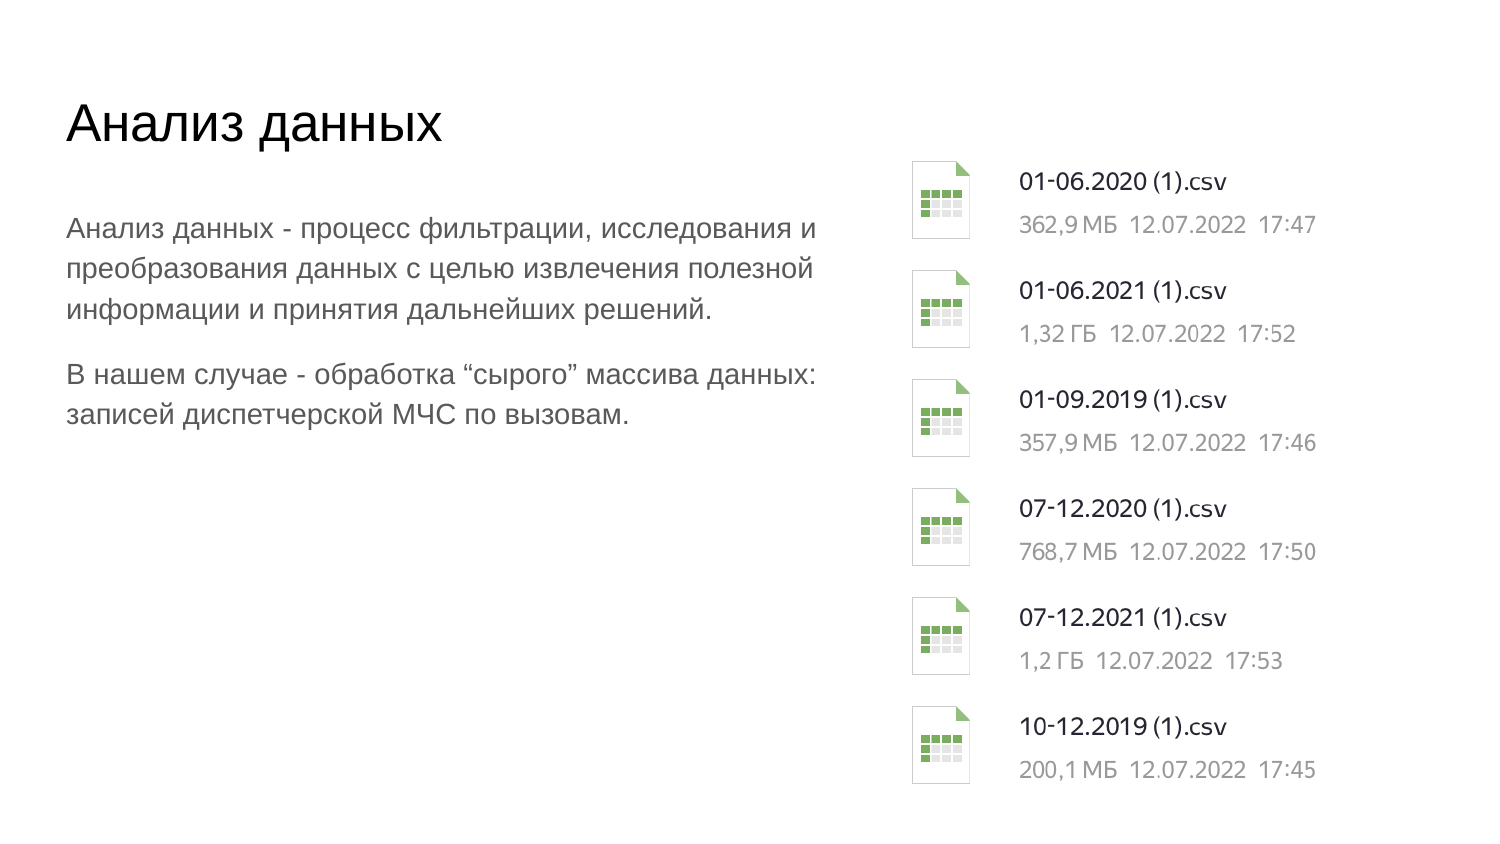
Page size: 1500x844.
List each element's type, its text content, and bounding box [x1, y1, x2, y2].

picture [894, 141, 1348, 797]
title Анализ данных [51, 72, 1449, 167]
list Анализ данных - процесс фильтрации, исследования и преобразования данных с целью извлечения полезной информации и принятия дальнейших решений. В нашем случае - обработка “сырого” массива данных: записей диспетчерской МЧС по вызовам. [51, 189, 889, 750]
